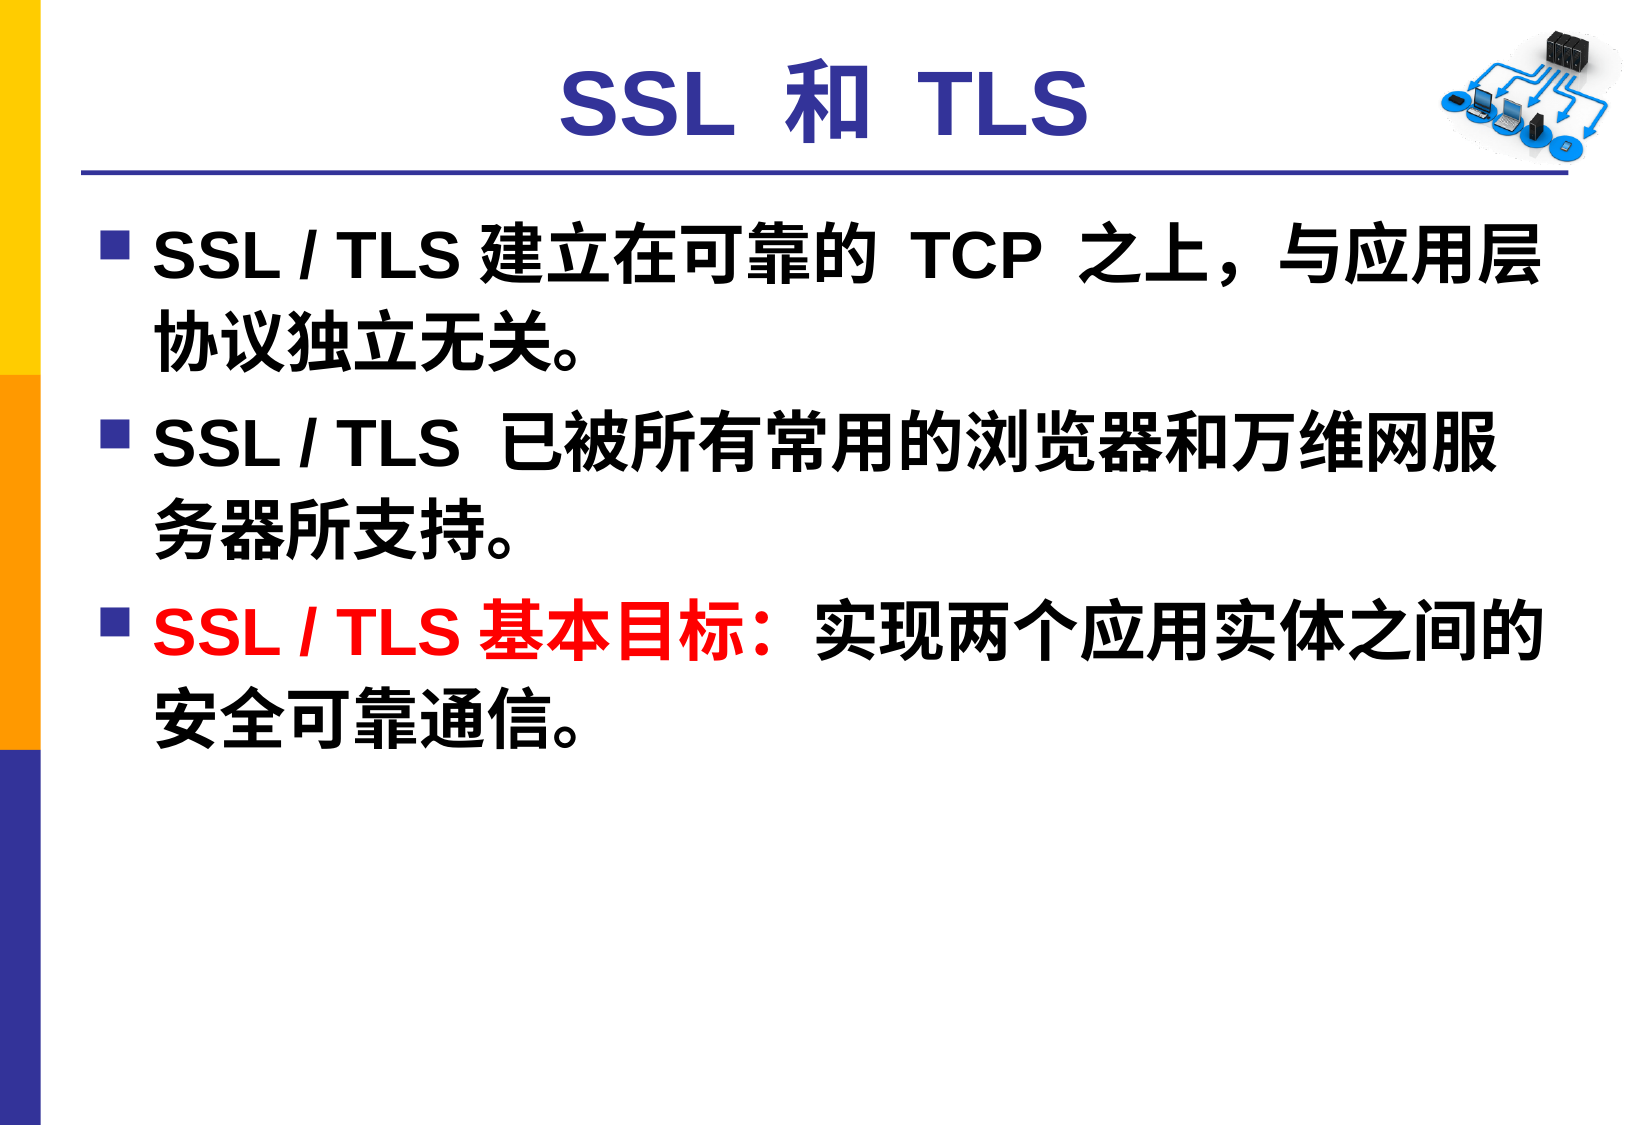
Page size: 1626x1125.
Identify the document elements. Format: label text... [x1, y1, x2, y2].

picture [1438, 30, 1624, 165]
title SSL 和 TLS [81, 30, 1569, 161]
list SSL / TLS建立在可靠的 TCP 之上，与应用层协议独立无关。 SSL / TLS 已被所有常用的浏览器和万维网服务器所支持。 SSL / TLS基本目标：实现两个应用实体之间的安全可靠通信。 [81, 196, 1569, 1006]
